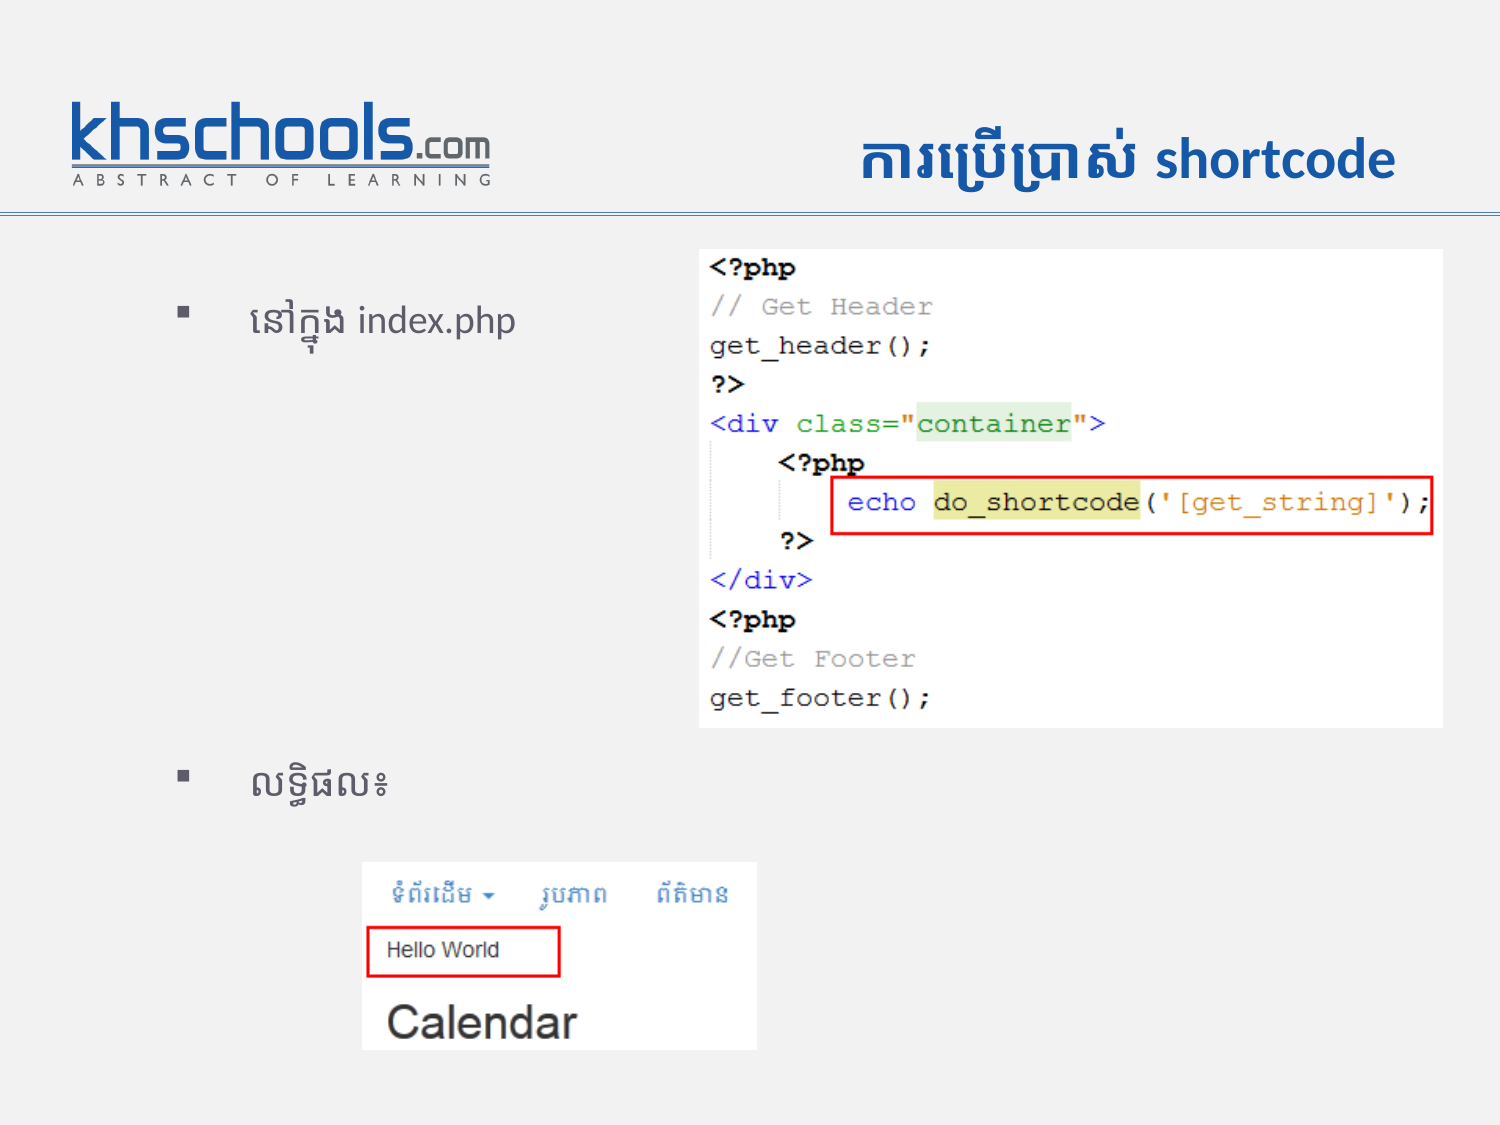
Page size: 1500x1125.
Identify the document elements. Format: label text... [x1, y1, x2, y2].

title ការប្រើប្រាស់ shortcode [537, 112, 1425, 188]
list នៅក្នុង index.php លទ្ធិផល៖ [75, 262, 1425, 1075]
picture [50, 99, 511, 188]
picture [362, 862, 757, 1051]
picture [699, 249, 1443, 729]
